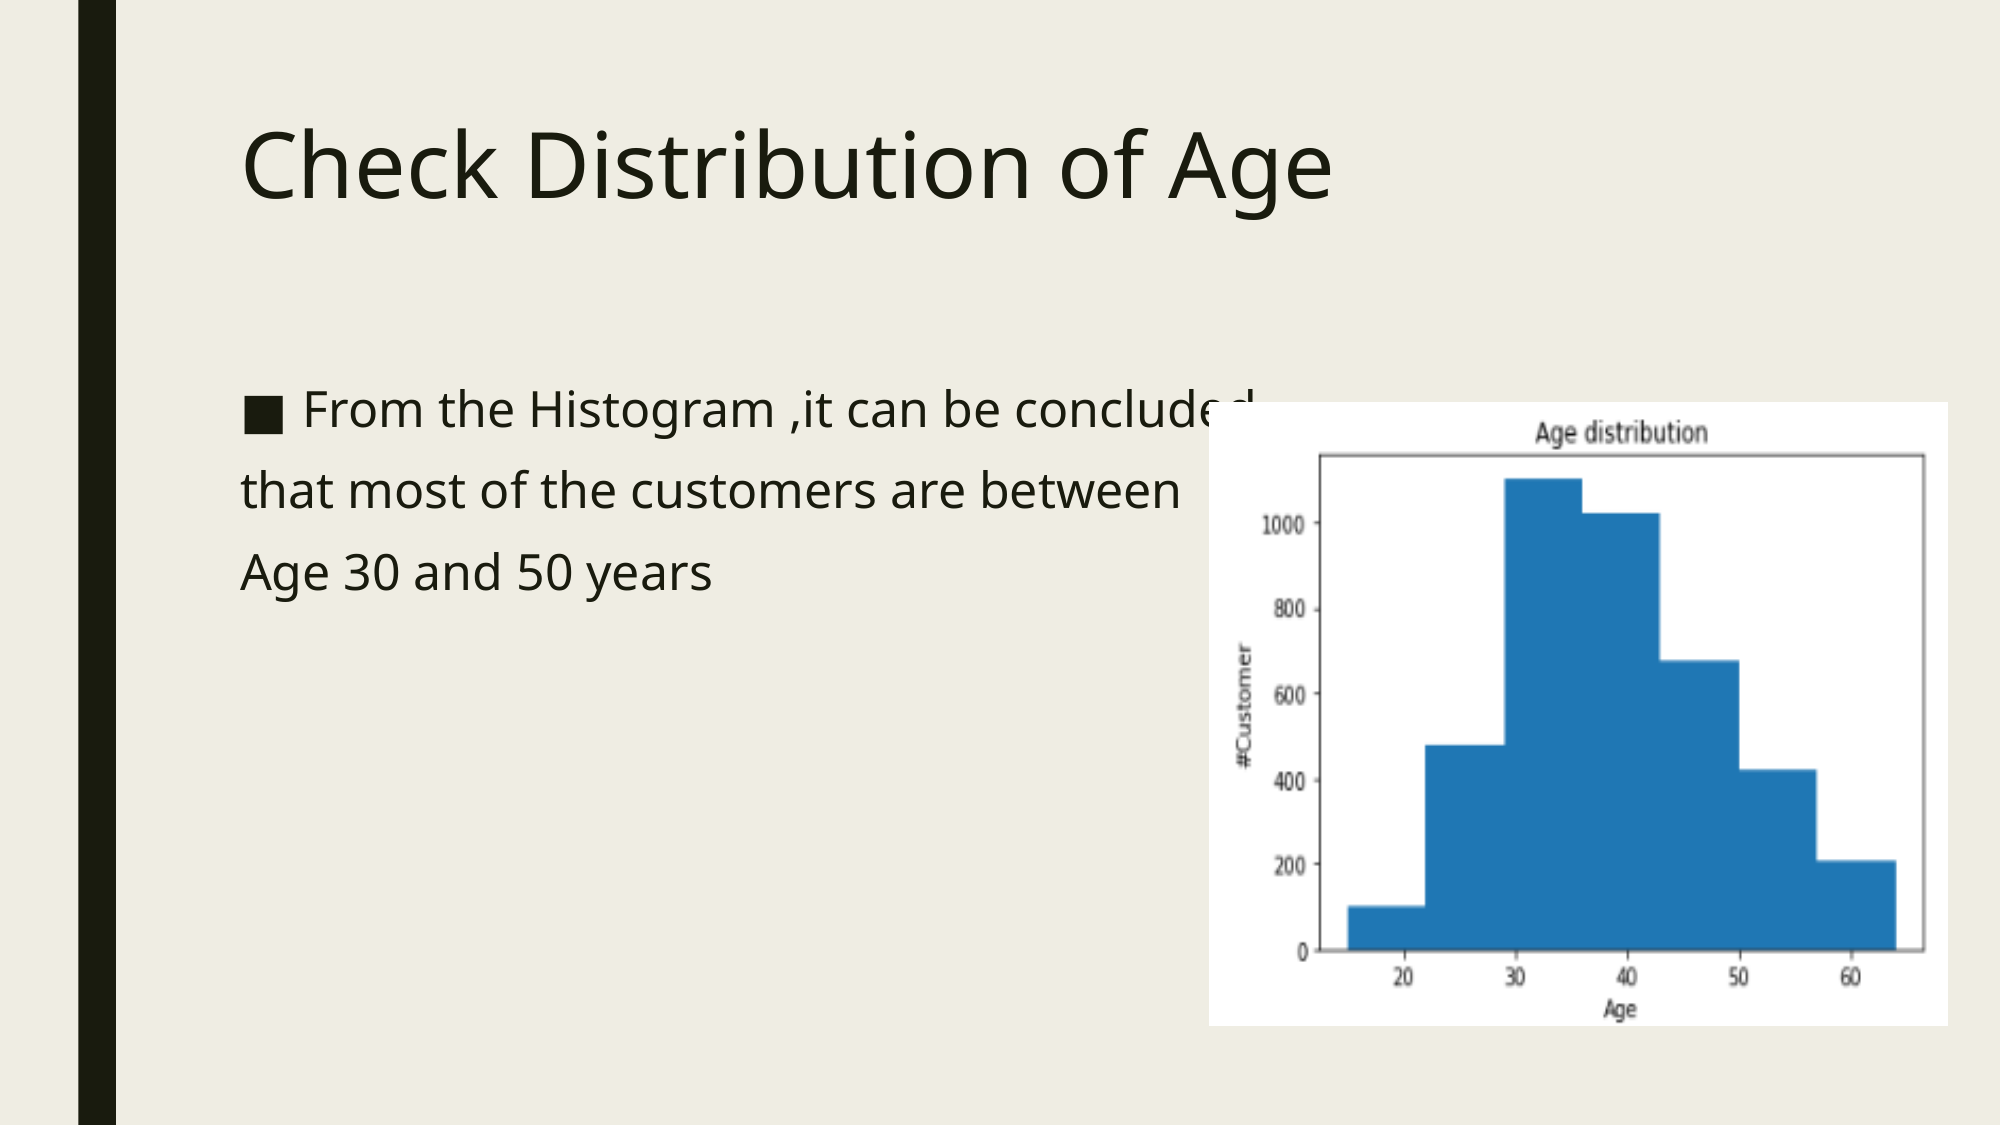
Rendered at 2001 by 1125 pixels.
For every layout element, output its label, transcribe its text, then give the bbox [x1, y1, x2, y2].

picture [1209, 402, 1948, 1026]
list From the Histogram ,it can be concluded that most of the customers are between Age 30 and 50 years [225, 375, 1800, 963]
title Check Distribution of Age [225, 112, 1800, 357]
